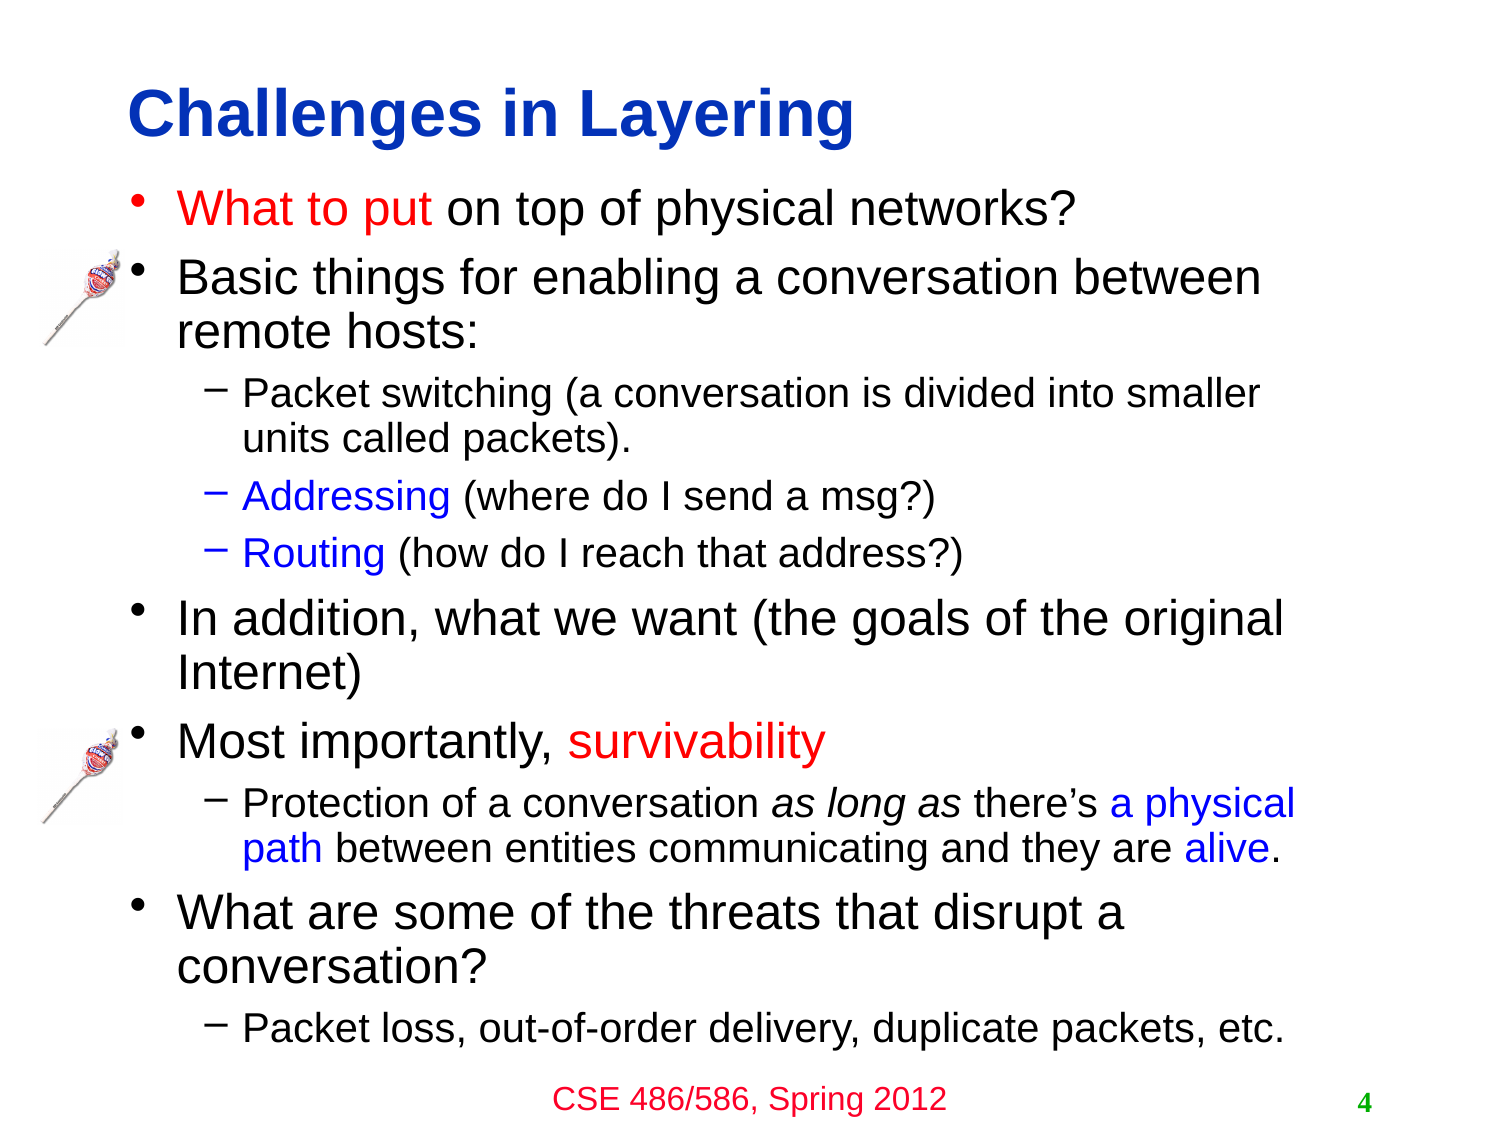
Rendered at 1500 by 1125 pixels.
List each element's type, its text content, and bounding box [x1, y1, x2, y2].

picture [39, 249, 126, 347]
slide_number 4 [1074, 1076, 1388, 1125]
picture [37, 727, 123, 826]
list What to put on top of physical networks? Basic things for enabling a conversation between remote hosts: Packet switching (a conversation is divided into smaller units called packets). Addressing (where do I send a msg?) Routing (how do I reach that address?) In addition, what we want (the goals of the original Internet) Most importantly, survivability Protection of a conversation as long as there’s a physical path between entities communicating and they are alive. What are some of the threats that disrupt a conversation? Packet loss, out-of-order delivery, duplicate packets, etc. [114, 174, 1376, 984]
title Challenges in Layering [112, 53, 1310, 176]
